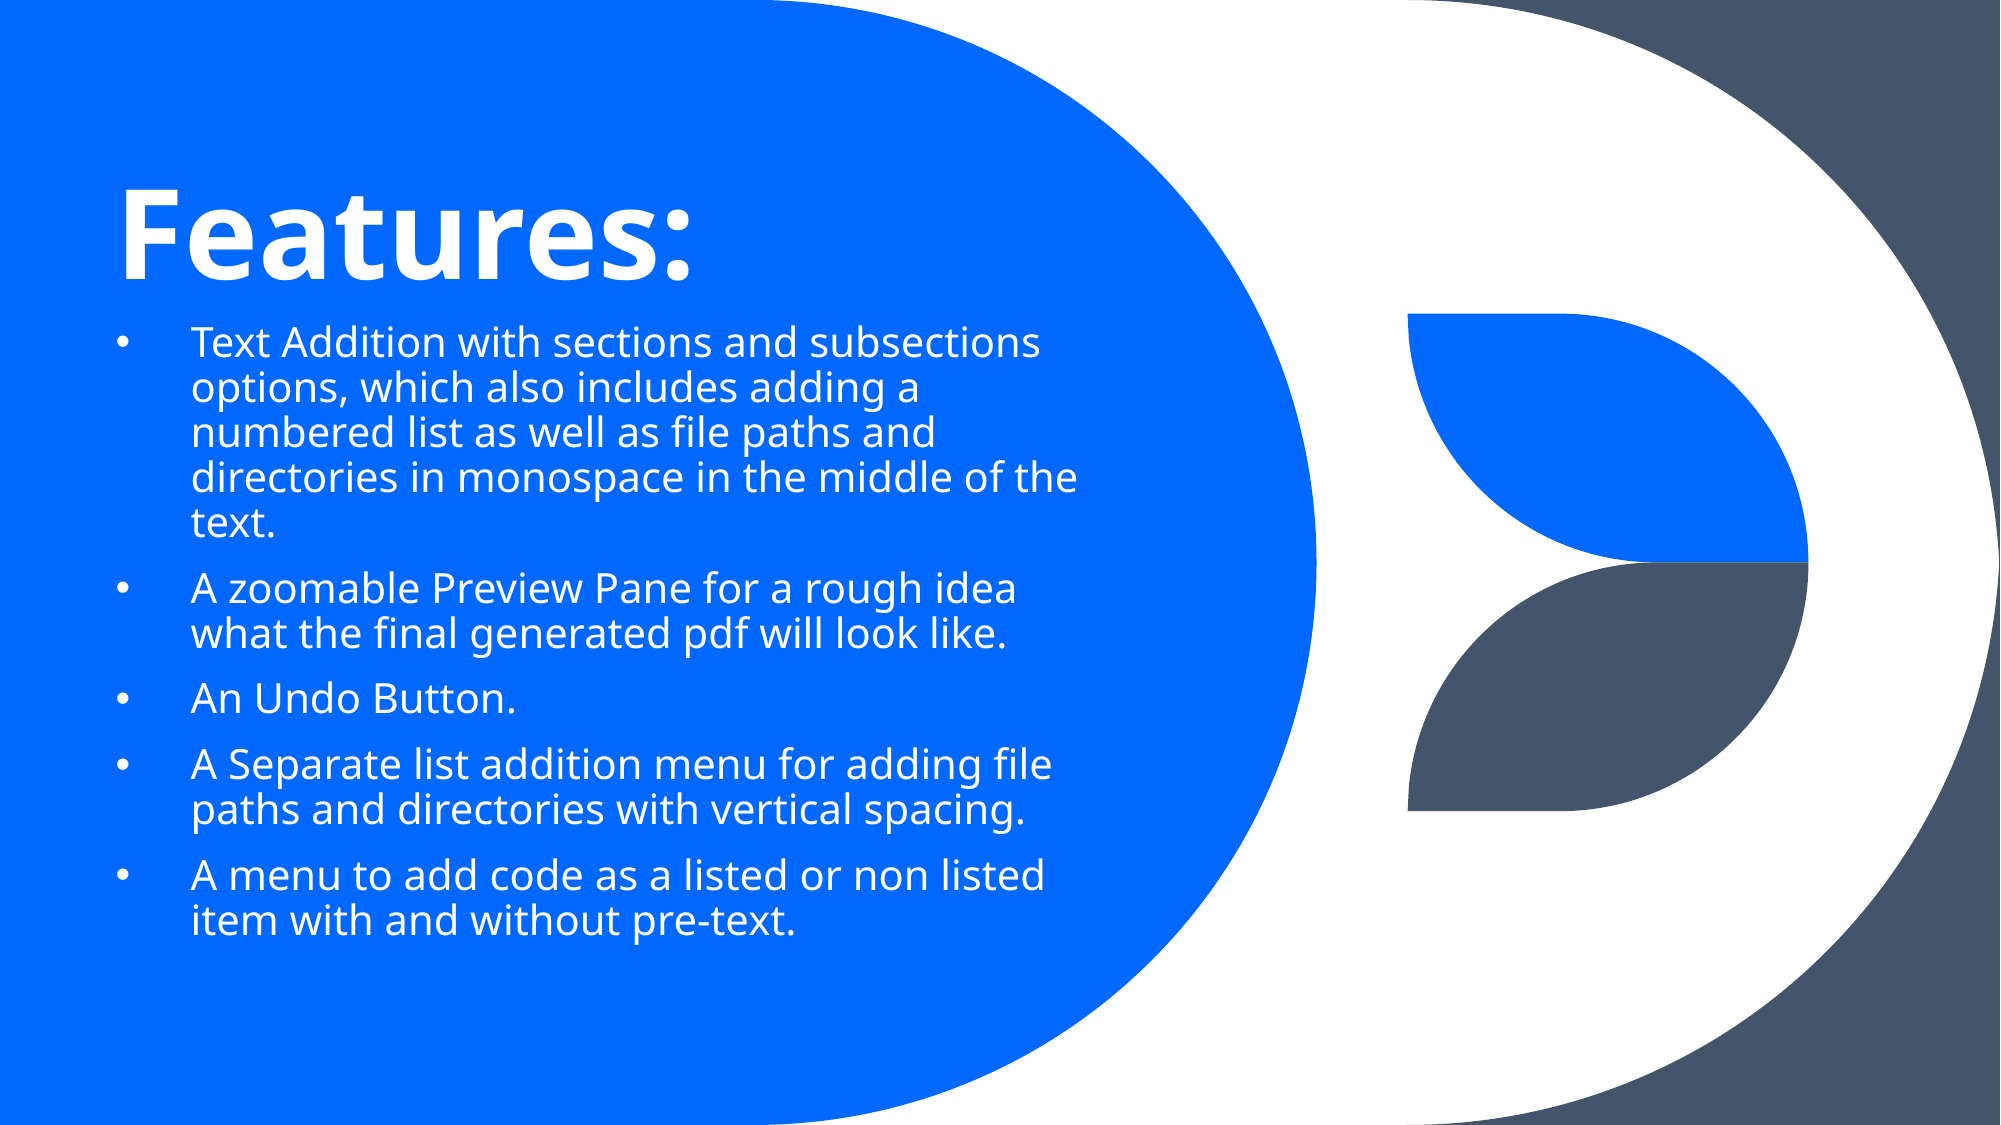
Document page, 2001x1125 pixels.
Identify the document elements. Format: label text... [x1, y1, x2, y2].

title Features: [100, 173, 1126, 313]
subtitle Text Addition with sections and subsections options, which also includes adding a numbered list as well as file paths and directories in monospace in the middle of the text. A zoomable Preview Pane for a rough idea what the final generated pdf will look like. An Undo Button. A Separate list addition menu for adding file paths and directories with vertical spacing. A menu to add code as a listed or non listed item with and without pre-text. [100, 313, 1126, 965]
